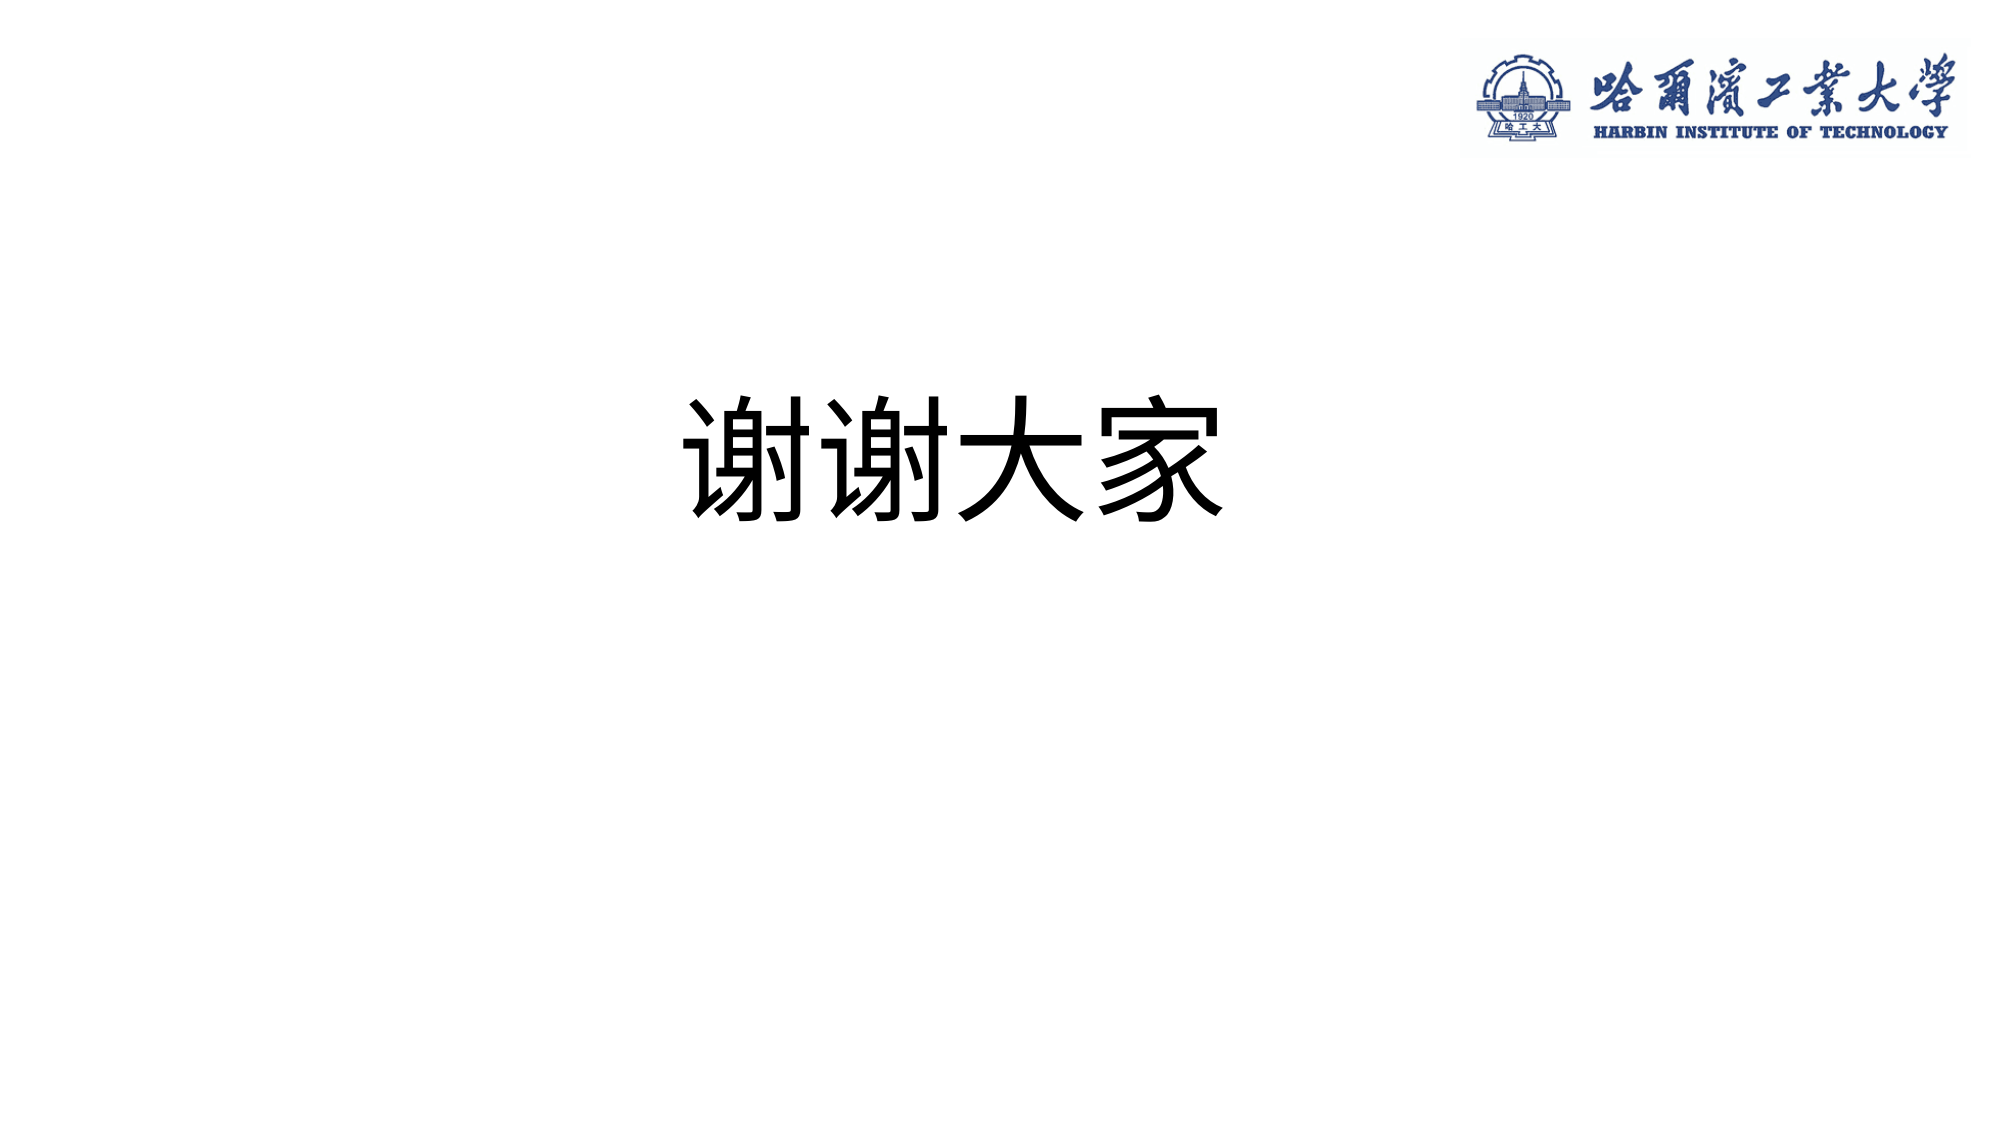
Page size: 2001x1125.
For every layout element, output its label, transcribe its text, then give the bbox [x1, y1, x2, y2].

text_box 谢谢大家 [663, 366, 1576, 546]
picture [1459, 38, 1971, 158]
